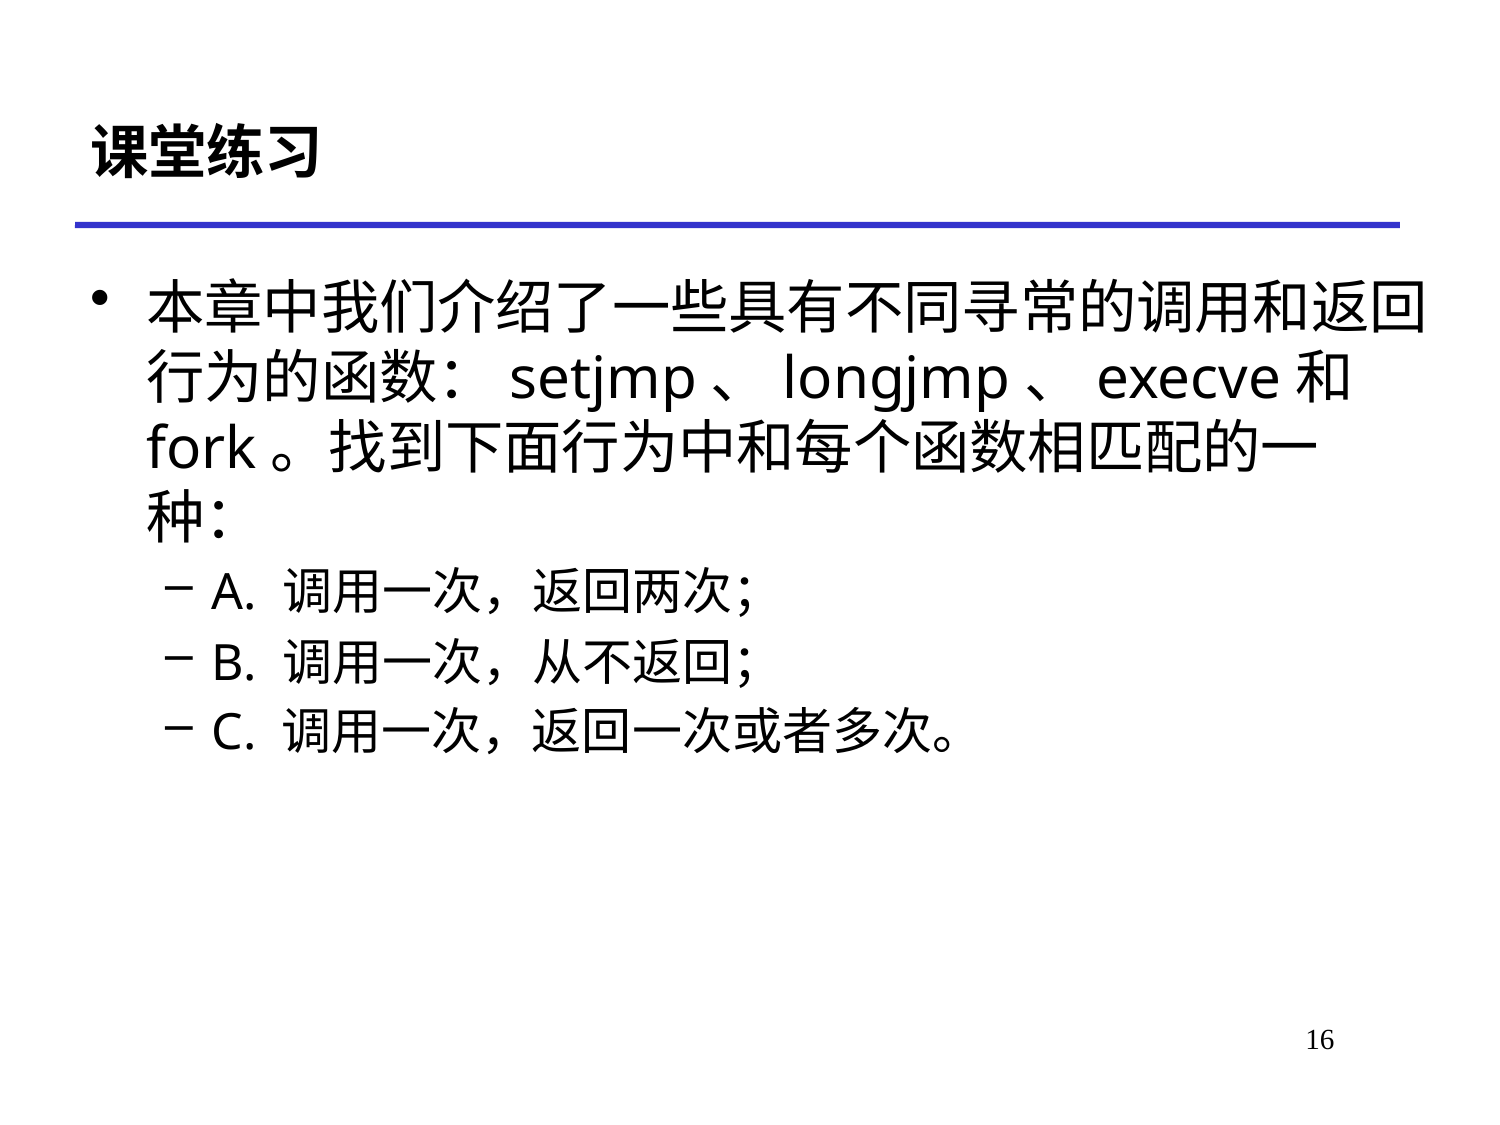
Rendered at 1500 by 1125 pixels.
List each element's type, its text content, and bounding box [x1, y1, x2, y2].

title 课堂练习 [75, 75, 1400, 225]
slide_number 16 [1137, 1012, 1351, 1088]
list 本章中我们介绍了一些具有不同寻常的调用和返回行为的函数：setjmp、longjmp、execve和fork。找到下面行为中和每个函数相匹配的一种： A. 调用一次，返回两次； B. 调用一次，从不返回； C. 调用一次，返回一次或者多次。 [75, 262, 1450, 988]
